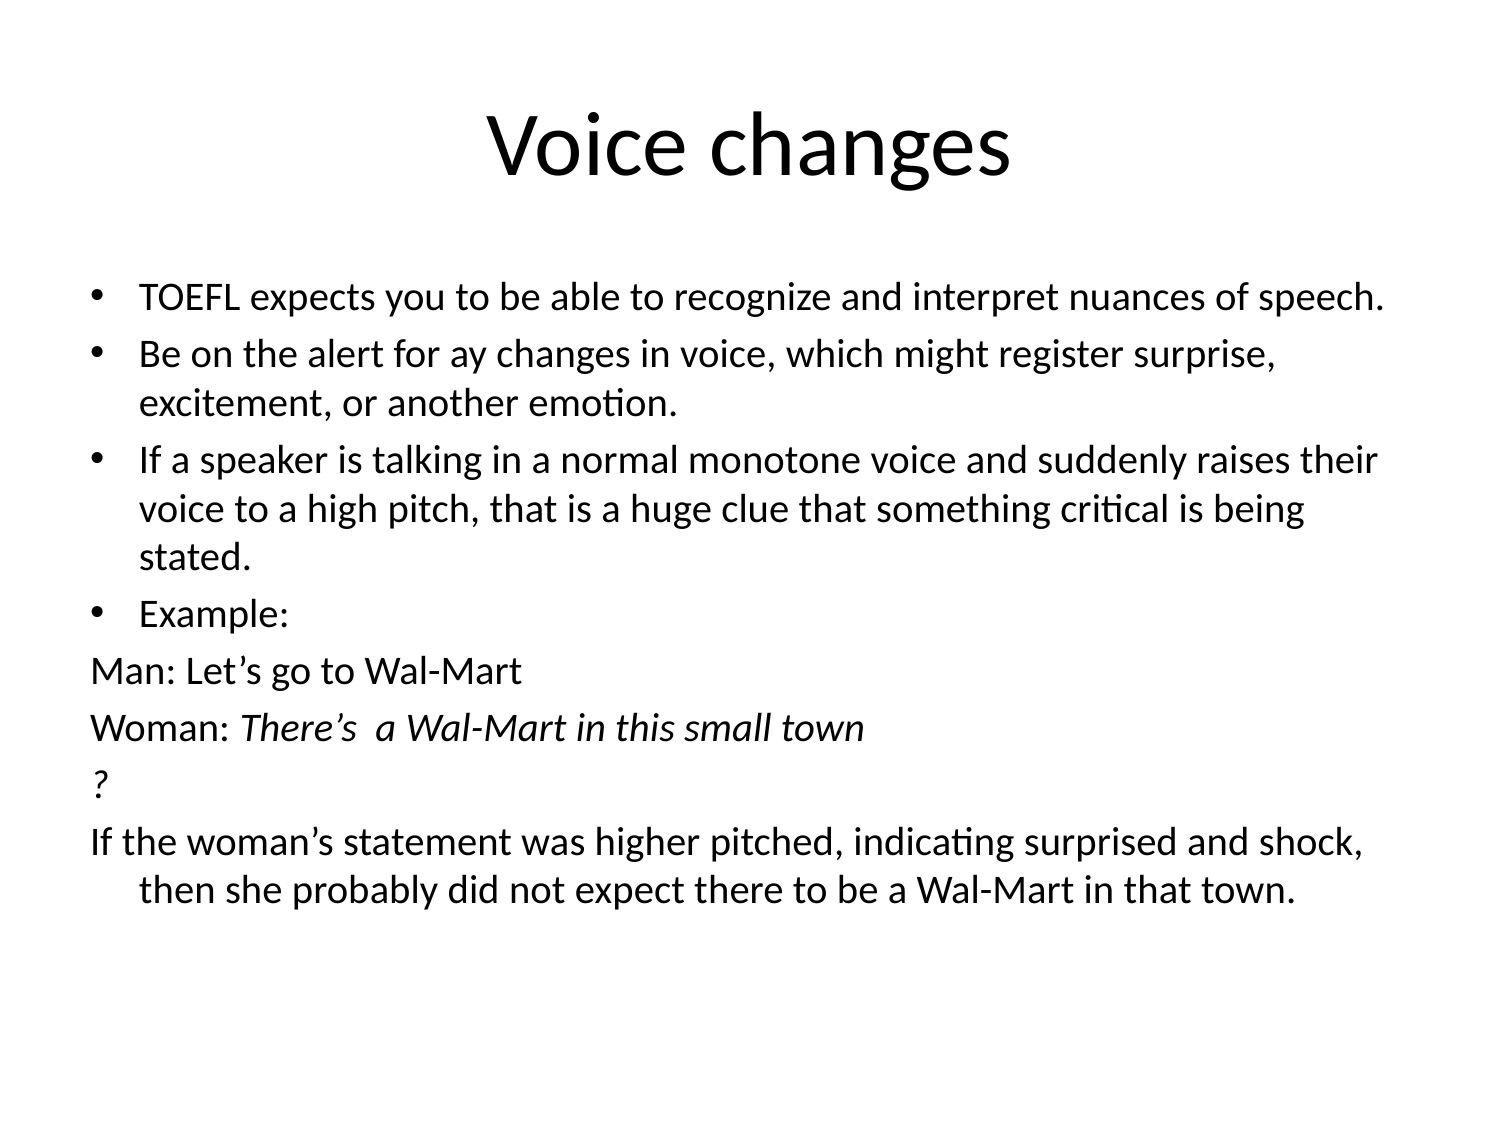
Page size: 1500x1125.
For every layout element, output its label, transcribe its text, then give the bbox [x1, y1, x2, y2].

title Voice changes [75, 45, 1425, 233]
list TOEFL expects you to be able to recognize and interpret nuances of speech. Be on the alert for ay changes in voice, which might register surprise, excitement, or another emotion. If a speaker is talking in a normal monotone voice and suddenly raises their voice to a high pitch, that is a huge clue that something critical is being stated. Example: Man: Let’s go to Wal-Mart Woman: There’s a Wal-Mart in this small town ? If the woman’s statement was higher pitched, indicating surprised and shock, then she probably did not expect there to be a Wal-Mart in that town. [75, 262, 1425, 1005]
